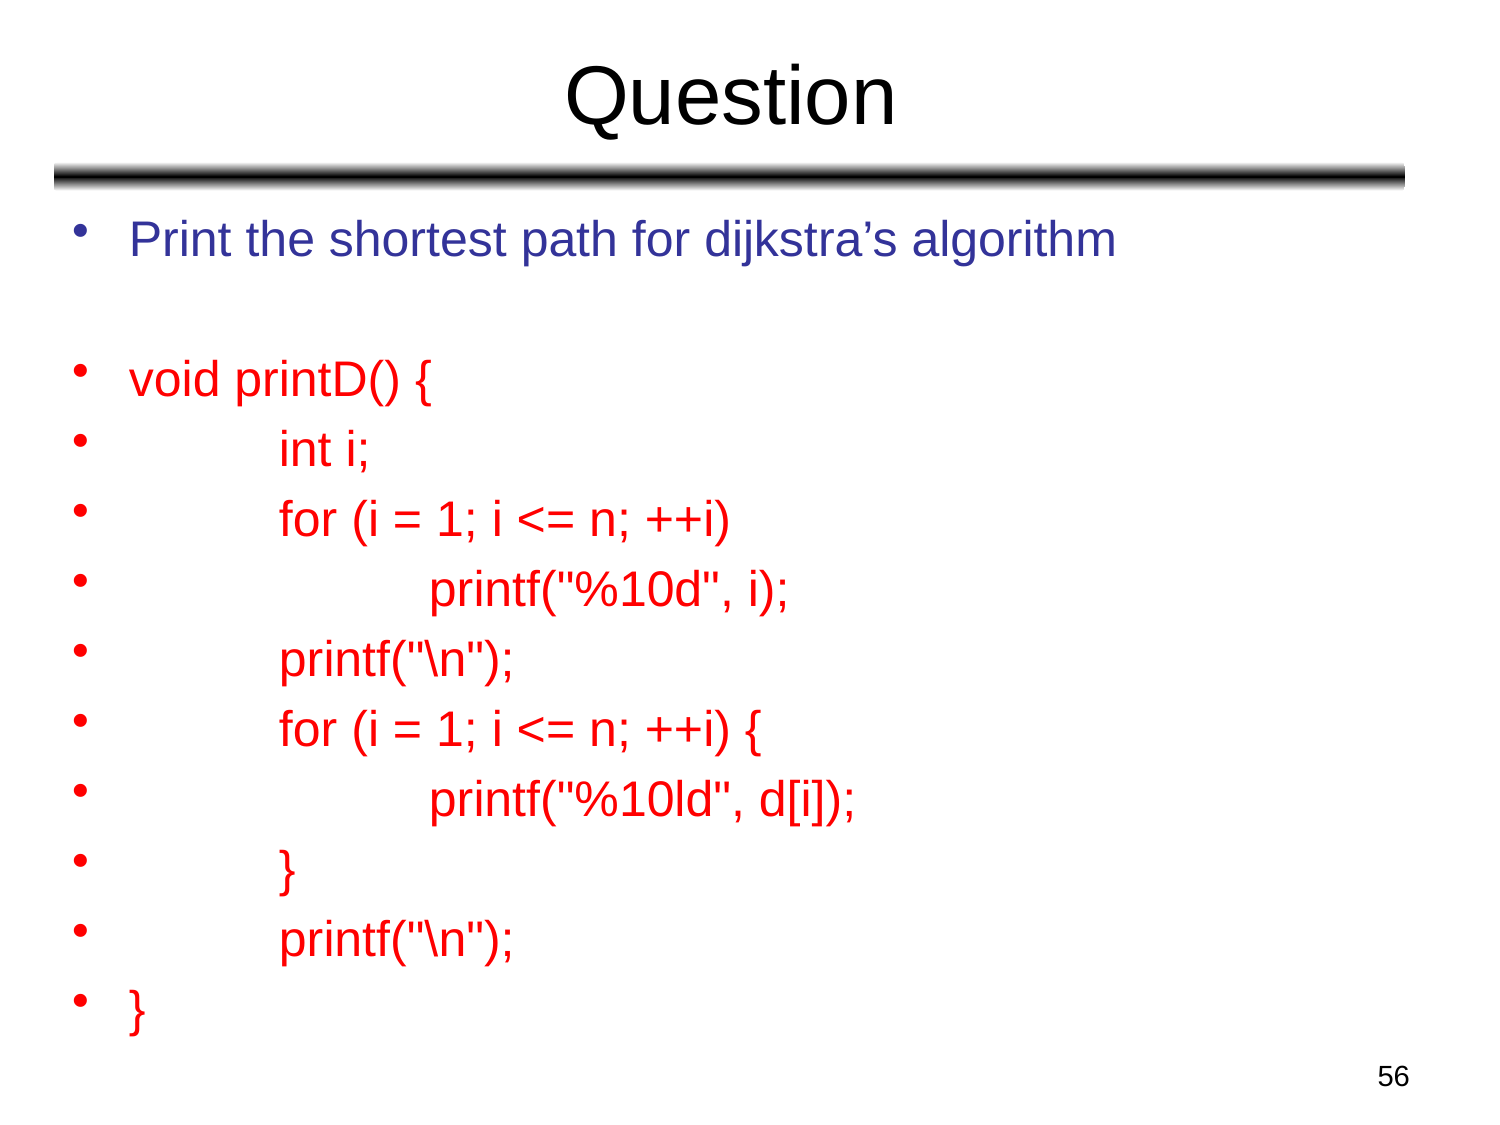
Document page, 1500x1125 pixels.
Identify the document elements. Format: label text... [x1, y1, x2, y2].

list Print the shortest path for dijkstra’s algorithm void printD() { int i; for (i = 1; i <= n; ++i) printf("%10d", i); printf("\n"); for (i = 1; i <= n; ++i) { printf("%10ld", d[i]); } printf("\n"); } [57, 198, 1408, 1033]
title Question [55, 16, 1407, 166]
slide_number 56 [1074, 1049, 1426, 1103]
